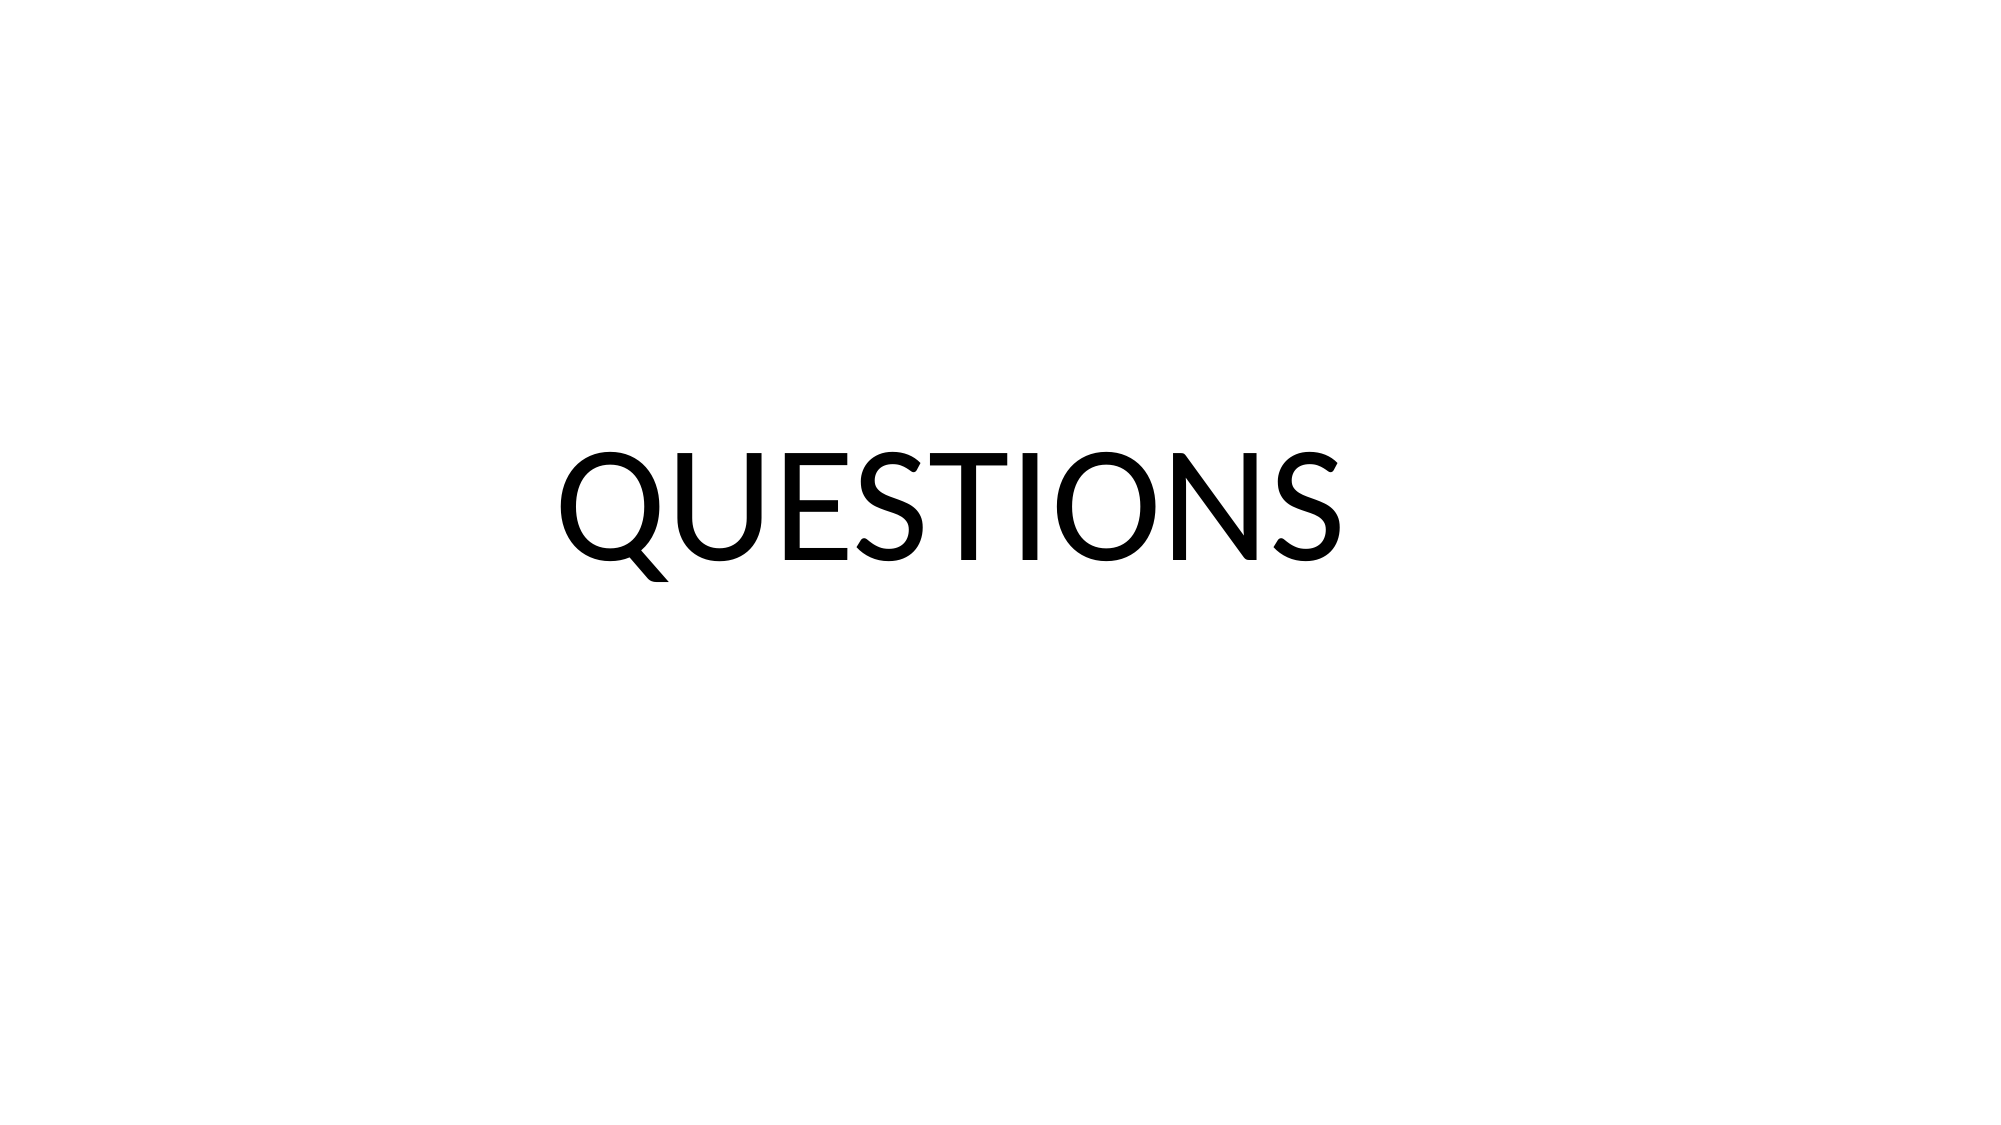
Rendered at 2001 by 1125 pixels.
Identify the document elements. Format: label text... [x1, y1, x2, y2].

text_box QUESTIONS [539, 386, 1624, 602]
